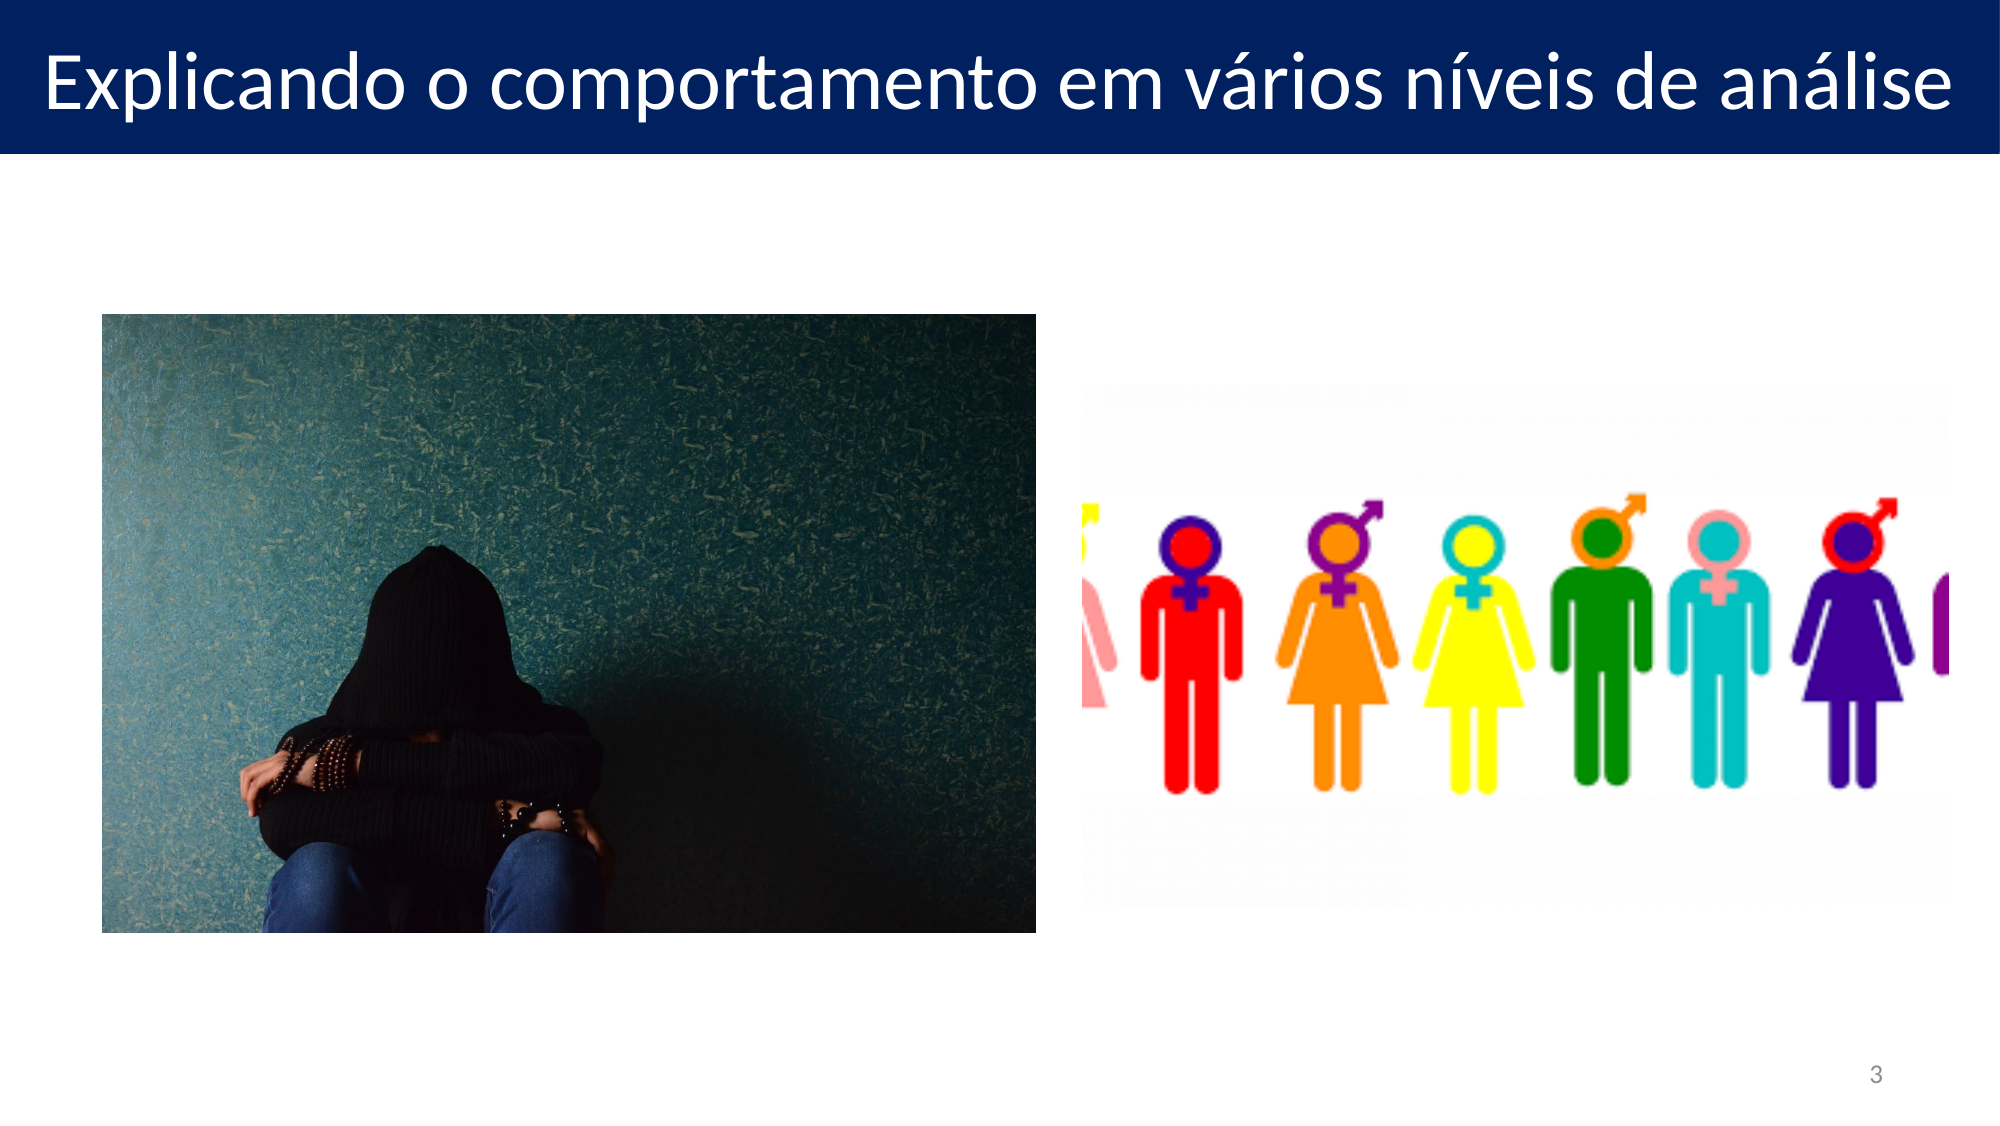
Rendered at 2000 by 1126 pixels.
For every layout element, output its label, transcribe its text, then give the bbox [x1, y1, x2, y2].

slide_number 3 [1433, 1042, 1900, 1103]
text_box Explicando o comportamento em vários níveis de análise [0, 0, 2000, 154]
picture [101, 314, 1036, 933]
picture [1082, 385, 1950, 906]
